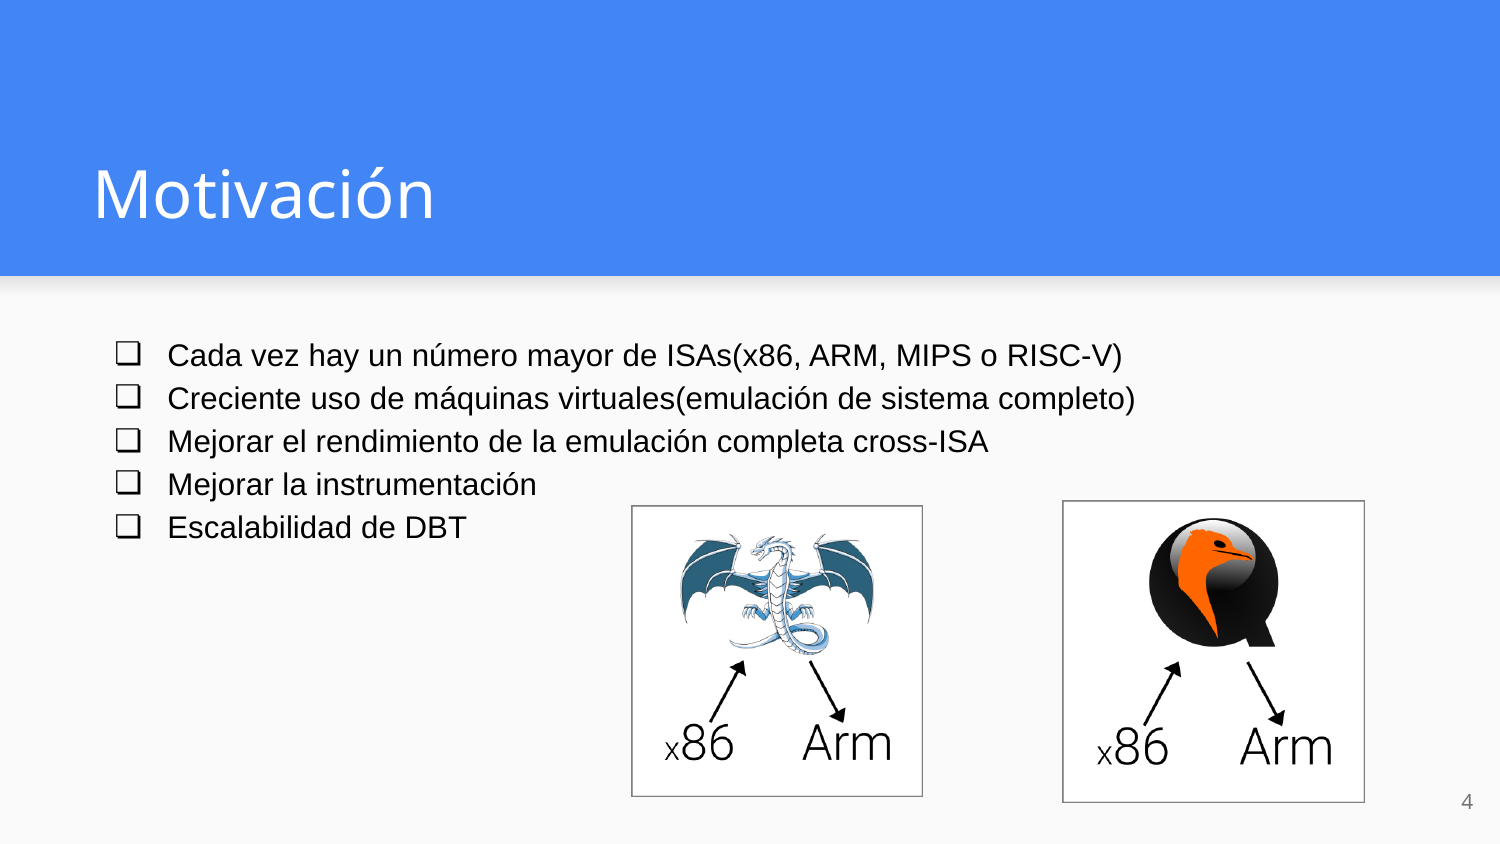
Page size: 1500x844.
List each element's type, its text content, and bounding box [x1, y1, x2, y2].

title Motivación [77, 121, 1427, 248]
picture [630, 505, 923, 798]
slide_number ‹#› [1398, 770, 1489, 835]
list Cada vez hay un número mayor de ISAs(x86, ARM, MIPS o RISC-V) Creciente uso de máquinas virtuales(emulación de sistema completo) Mejorar el rendimiento de la emulación completa cross-ISA Mejorar la instrumentación Escalabilidad de DBT [77, 314, 1427, 760]
picture [1062, 500, 1365, 803]
